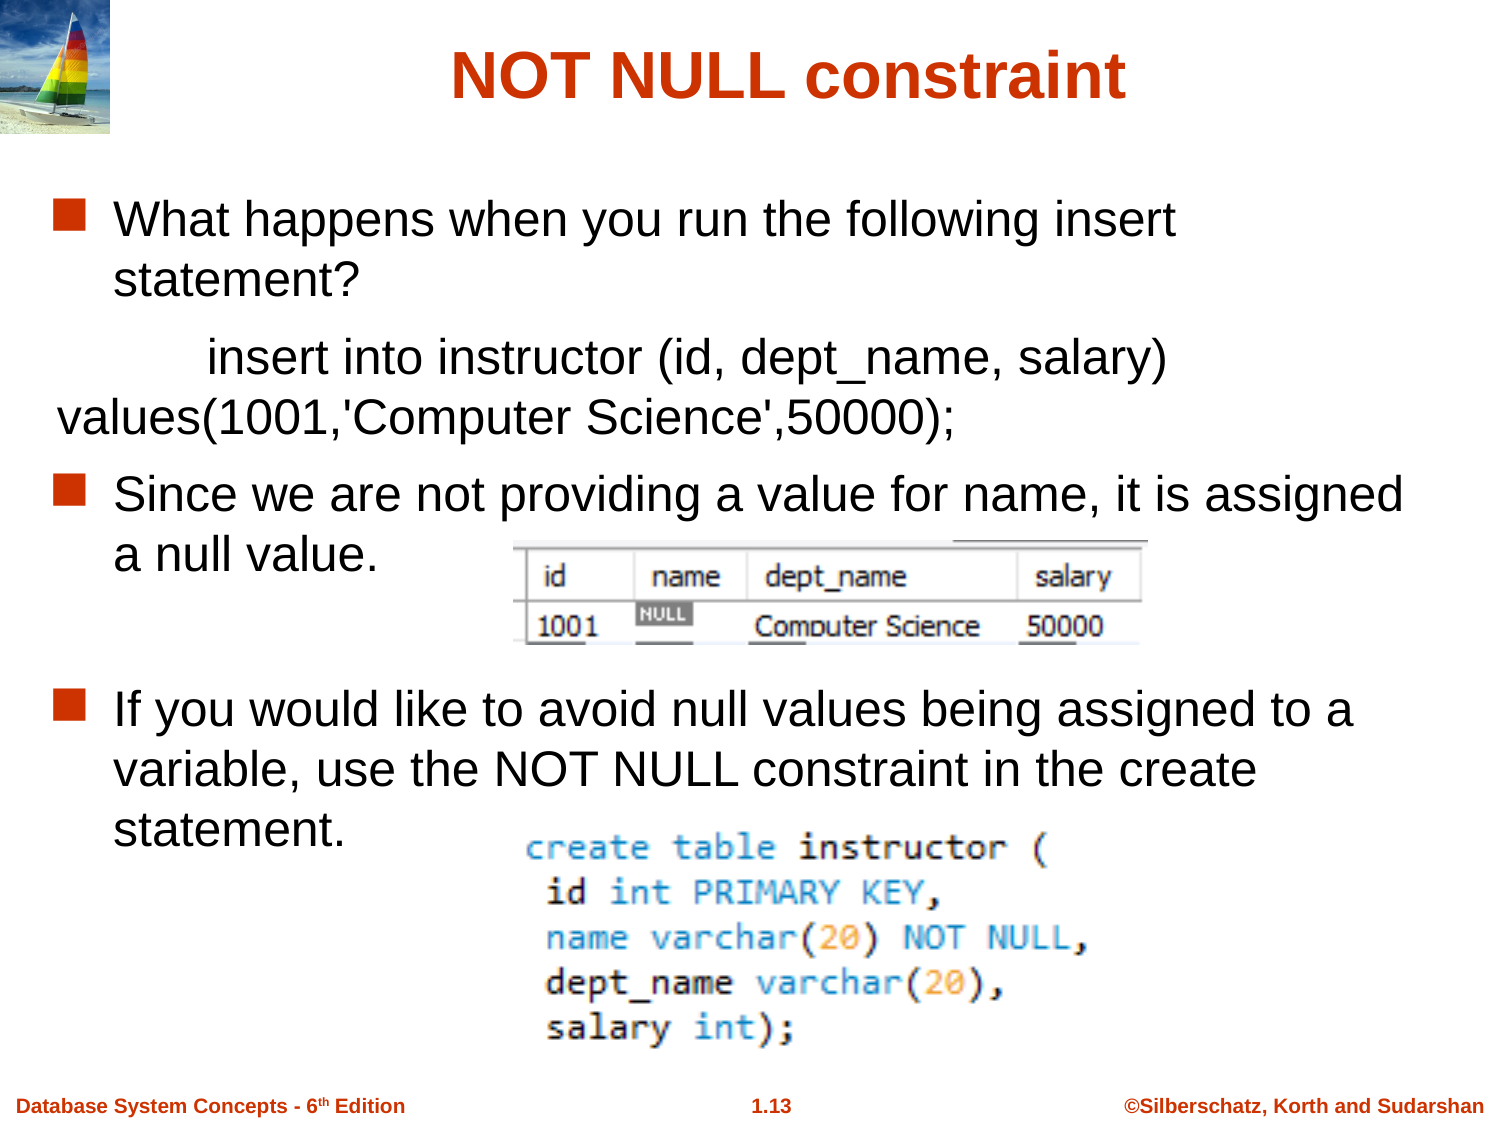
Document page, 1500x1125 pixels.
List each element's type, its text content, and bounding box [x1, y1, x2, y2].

picture [512, 826, 1099, 1065]
picture [512, 539, 1149, 646]
list What happens when you run the following insert statement? insert into instructor (id, dept_name, salary) values(1001,'Computer Science',50000); Since we are not providing a value for name, it is assigned a null value. If you would like to avoid null values being assigned to a variable, use the NOT NULL constraint in the create statement. [41, 179, 1442, 1048]
title NOT NULL constraint [125, 18, 1452, 120]
picture [0, 0, 110, 134]
